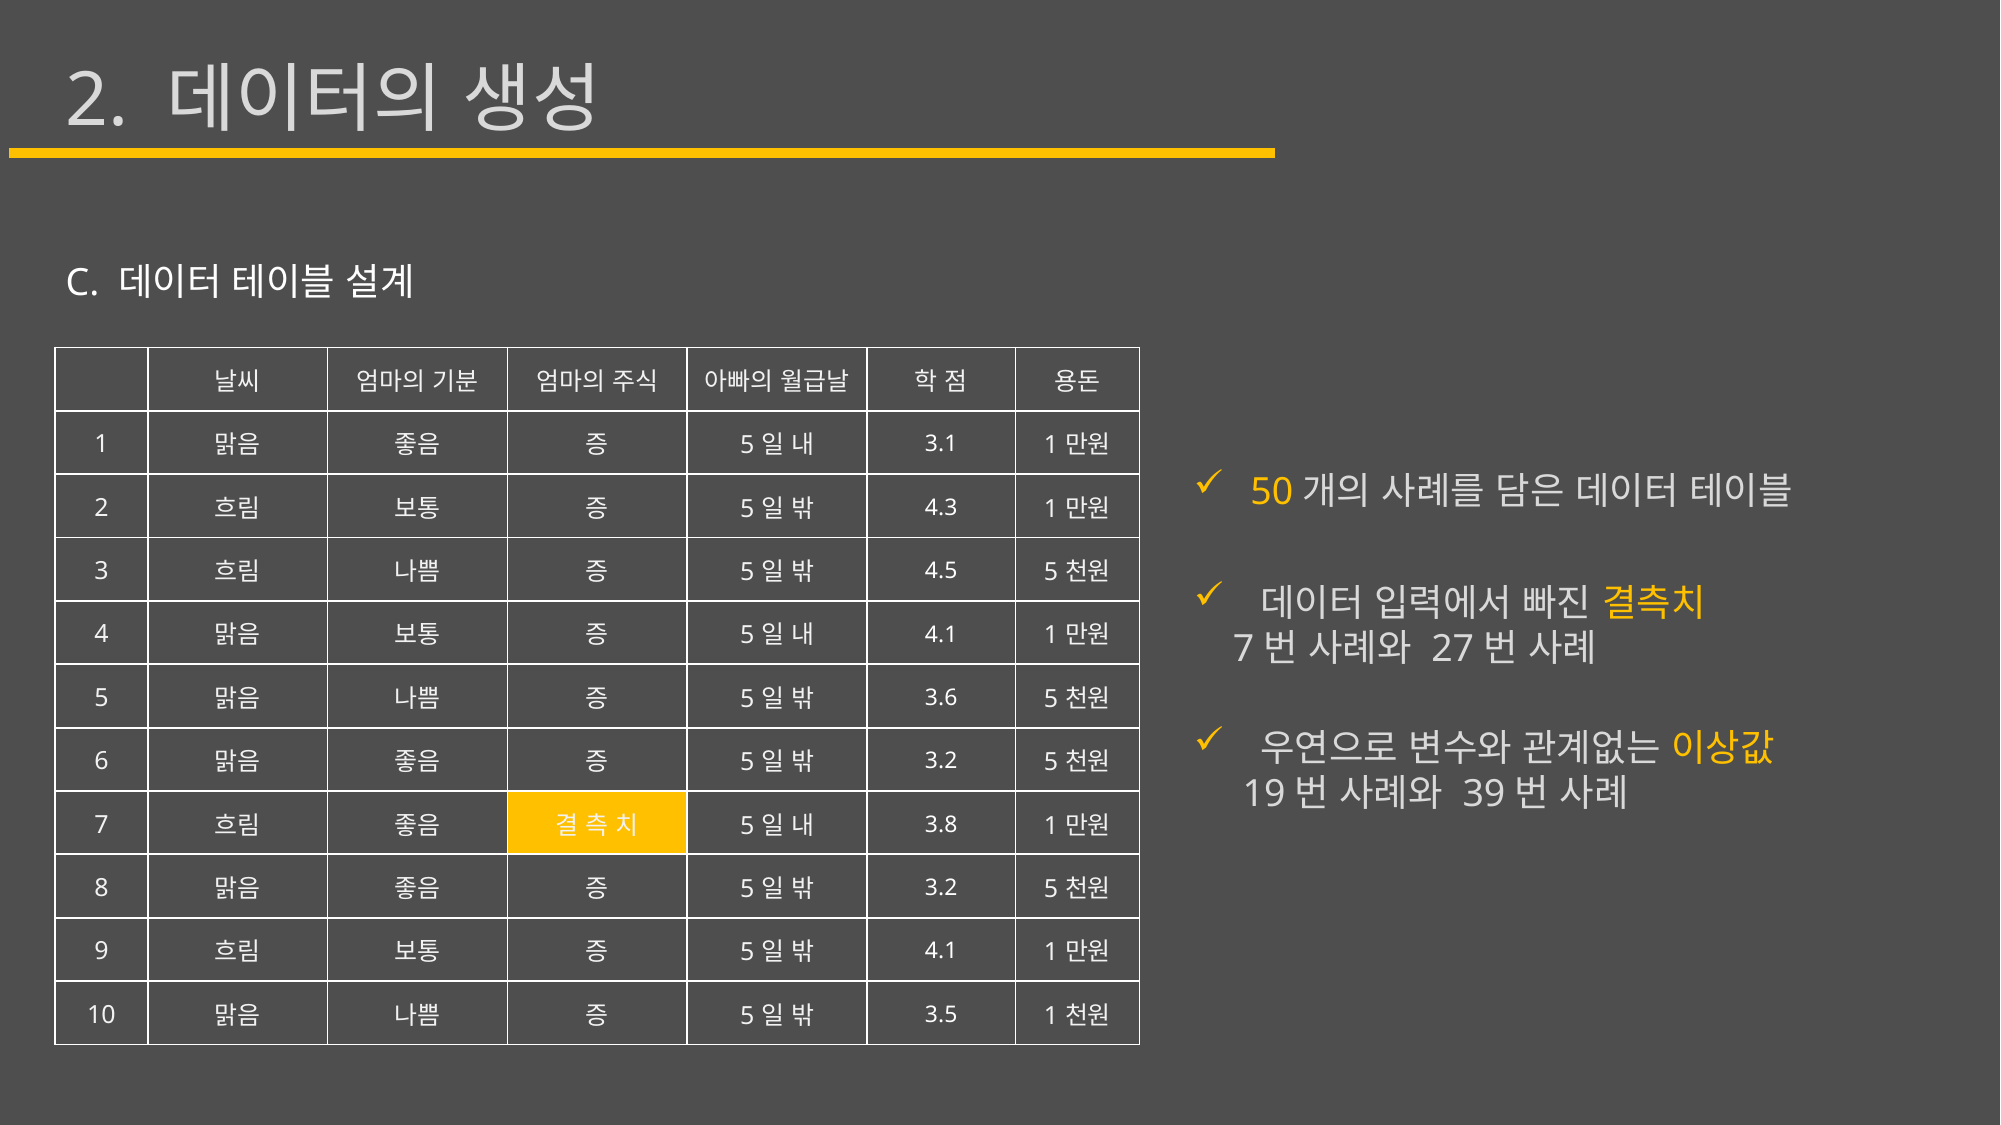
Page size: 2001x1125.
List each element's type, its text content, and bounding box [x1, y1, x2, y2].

table_cell 나쁨 [328, 665, 507, 727]
table_cell 증 [508, 538, 686, 600]
table_cell 5천원 [1016, 855, 1139, 917]
table_cell 5일 밖 [688, 729, 866, 790]
table_cell 흐림 [149, 792, 327, 853]
table_cell 5천원 [1016, 729, 1139, 790]
table_cell 5 [56, 665, 147, 727]
table_cell 좋음 [328, 729, 507, 790]
text_box C. 데이터 테이블 설계 [50, 250, 806, 311]
table_cell 증 [508, 855, 686, 917]
table_cell 5일 밖 [688, 538, 866, 600]
table_cell 맑음 [149, 602, 327, 663]
table_cell 8 [56, 855, 147, 917]
text_box 50개의 사례를 담은 데이터 테이블 [1179, 459, 2000, 520]
table_cell 1만원 [1016, 602, 1139, 663]
table_cell 5일 내 [688, 792, 866, 853]
table_cell 1만원 [1016, 475, 1139, 537]
text_box 2. 데이터의 생성 [50, 43, 1675, 148]
table_cell 4.3 [868, 475, 1015, 537]
table_header 엄마의 주식 [508, 348, 686, 410]
table_cell 5일 밖 [688, 919, 866, 980]
table_cell 5일 밖 [688, 475, 866, 537]
text_box [9, 148, 1275, 158]
table_cell 맑음 [149, 665, 327, 727]
table_cell 흐림 [149, 475, 327, 537]
table_cell 3.5 [868, 982, 1015, 1044]
table_cell 맑음 [149, 412, 327, 473]
table_header 엄마의 기분 [328, 348, 507, 410]
table_cell 흐림 [149, 919, 327, 980]
table_cell 좋음 [328, 412, 507, 473]
table_cell 10 [56, 982, 147, 1044]
table_cell 7 [56, 792, 147, 853]
table_cell 맑음 [149, 729, 327, 790]
table_cell 4.1 [868, 602, 1015, 663]
table_cell 1만원 [1016, 919, 1139, 980]
table_cell 증 [508, 412, 686, 473]
table_cell 1천원 [1016, 982, 1139, 1044]
table_cell 4.1 [868, 919, 1015, 980]
table_cell 4.5 [868, 538, 1015, 600]
table_cell 5천원 [1016, 665, 1139, 727]
table_cell 5일 밖 [688, 855, 866, 917]
table_cell 증 [508, 982, 686, 1044]
table_cell 5일 내 [688, 412, 866, 473]
table_cell 5일 밖 [688, 665, 866, 727]
table_cell 1 [56, 412, 147, 473]
table_cell 1만원 [1016, 412, 1139, 473]
table_cell 6 [56, 729, 147, 790]
table_cell 증 [508, 602, 686, 663]
table_cell 3 [56, 538, 147, 600]
table_cell 흐림 [149, 538, 327, 600]
table_cell 9 [56, 919, 147, 980]
table_cell 결 측 치 [508, 792, 686, 853]
table_cell 3.1 [868, 412, 1015, 473]
table_cell 5일 내 [688, 602, 866, 663]
table_header 용돈 [1016, 348, 1139, 410]
table_cell 맑음 [149, 855, 327, 917]
table_cell 1만원 [1016, 792, 1139, 853]
table_cell 2 [56, 475, 147, 537]
table_cell 보통 [328, 919, 507, 980]
table_header 날씨 [149, 348, 327, 410]
table_header [56, 348, 147, 410]
table_cell 증 [508, 919, 686, 980]
table_cell 5천원 [1016, 538, 1139, 600]
table_cell 4 [56, 602, 147, 663]
table_cell 좋음 [328, 792, 507, 853]
table_cell 보통 [328, 602, 507, 663]
table_cell 증 [508, 665, 686, 727]
table_header 아빠의 월급날 [688, 348, 866, 410]
table_cell 3.2 [868, 729, 1015, 790]
text_box 데이터 입력에서 빠진 결측치 7번 사례와 27번 사례 [1179, 572, 1994, 677]
text_box 우연으로 변수와 관계없는 이상값 19번 사례와 39번 사례 [1179, 716, 1994, 822]
table_header 학 점 [868, 348, 1015, 410]
table_cell 증 [508, 475, 686, 537]
table_cell 3.6 [868, 665, 1015, 727]
table_cell 3.2 [868, 855, 1015, 917]
table_cell 보통 [328, 475, 507, 537]
table_cell 증 [508, 729, 686, 790]
text_box [1115, 608, 1179, 670]
table_cell 3.8 [868, 792, 1015, 853]
table_cell 나쁨 [328, 538, 507, 600]
table_cell 나쁨 [328, 982, 507, 1044]
table_cell 좋음 [328, 855, 507, 917]
table_cell 맑음 [149, 982, 327, 1044]
table_cell 5일 밖 [688, 982, 866, 1044]
